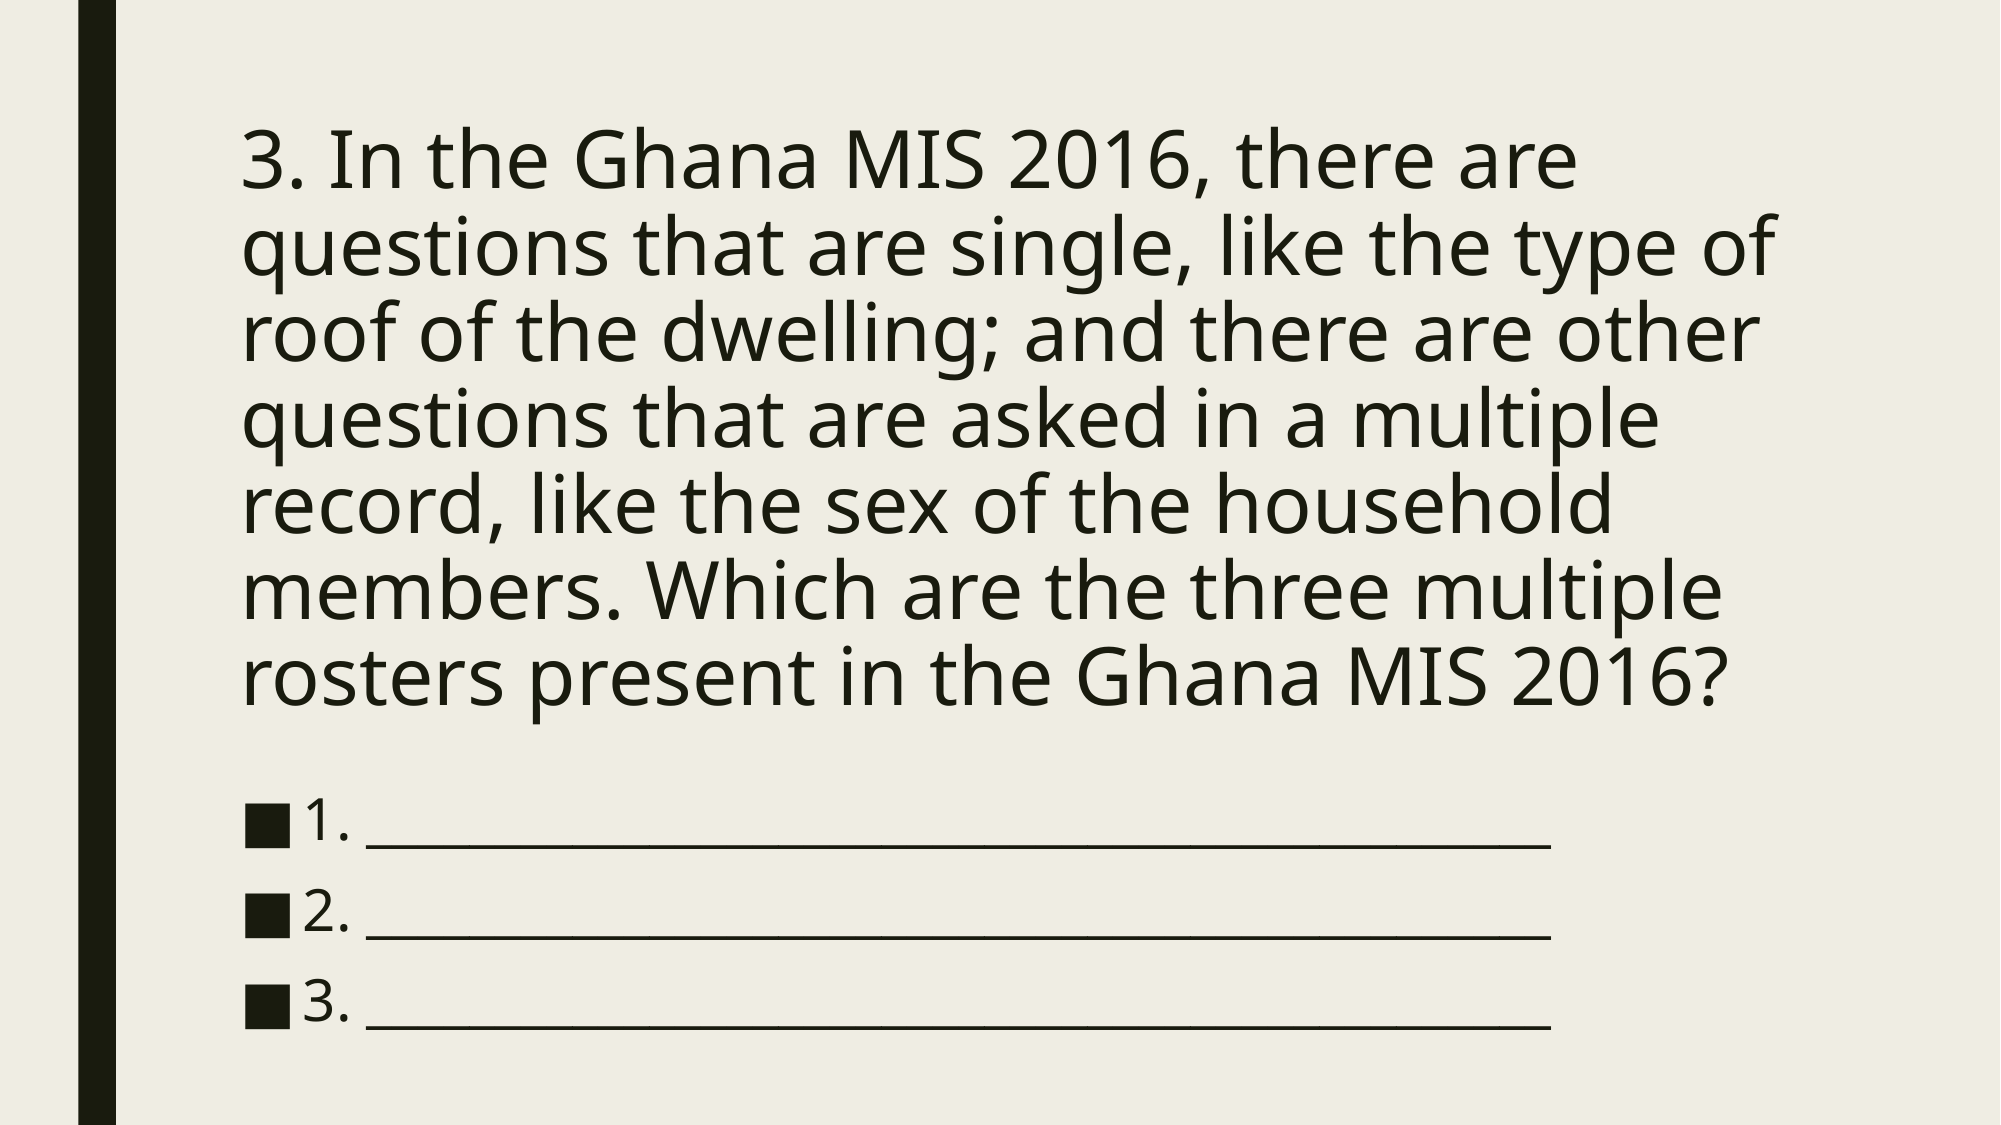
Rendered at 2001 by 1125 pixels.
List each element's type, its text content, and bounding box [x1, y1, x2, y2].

list 1. ______________________________________________ 2. ______________________________________________ 3. ______________________________________________ [225, 780, 1800, 1095]
title 3. In the Ghana MIS 2016, there are questions that are single, like the type of roof of the dwelling; and there are other questions that are asked in a multiple record, like the sex of the household members. Which are the three multiple rosters present in the Ghana MIS 2016? [225, 112, 1800, 740]
